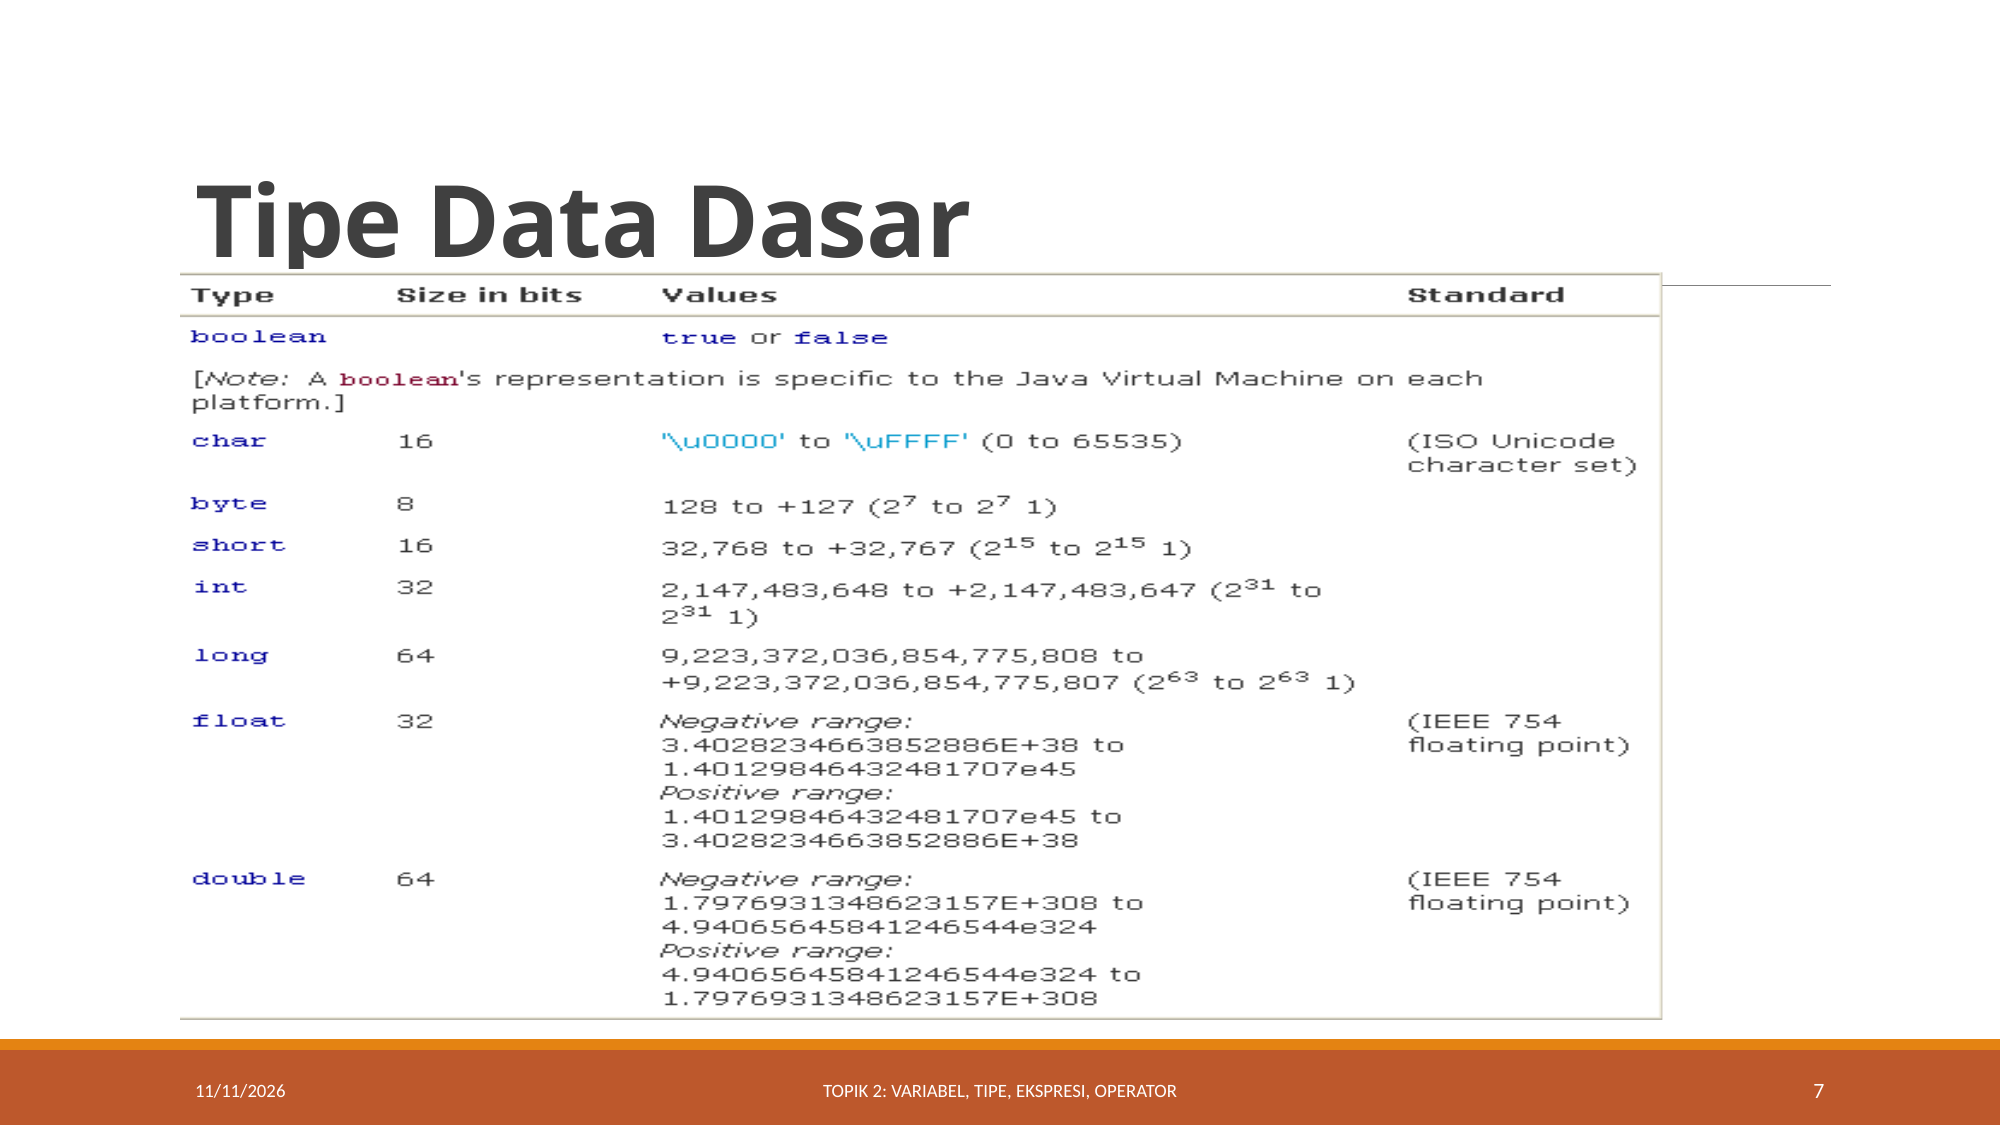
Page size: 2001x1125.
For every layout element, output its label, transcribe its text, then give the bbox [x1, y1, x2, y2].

picture [179, 269, 1663, 1021]
title Tipe Data Dasar [180, 47, 1830, 285]
slide_number 7 [1624, 1059, 1840, 1120]
footer Topik 2: Variabel, Tipe, Ekspresi, Operator [604, 1059, 1396, 1120]
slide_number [180, 1059, 586, 1120]
